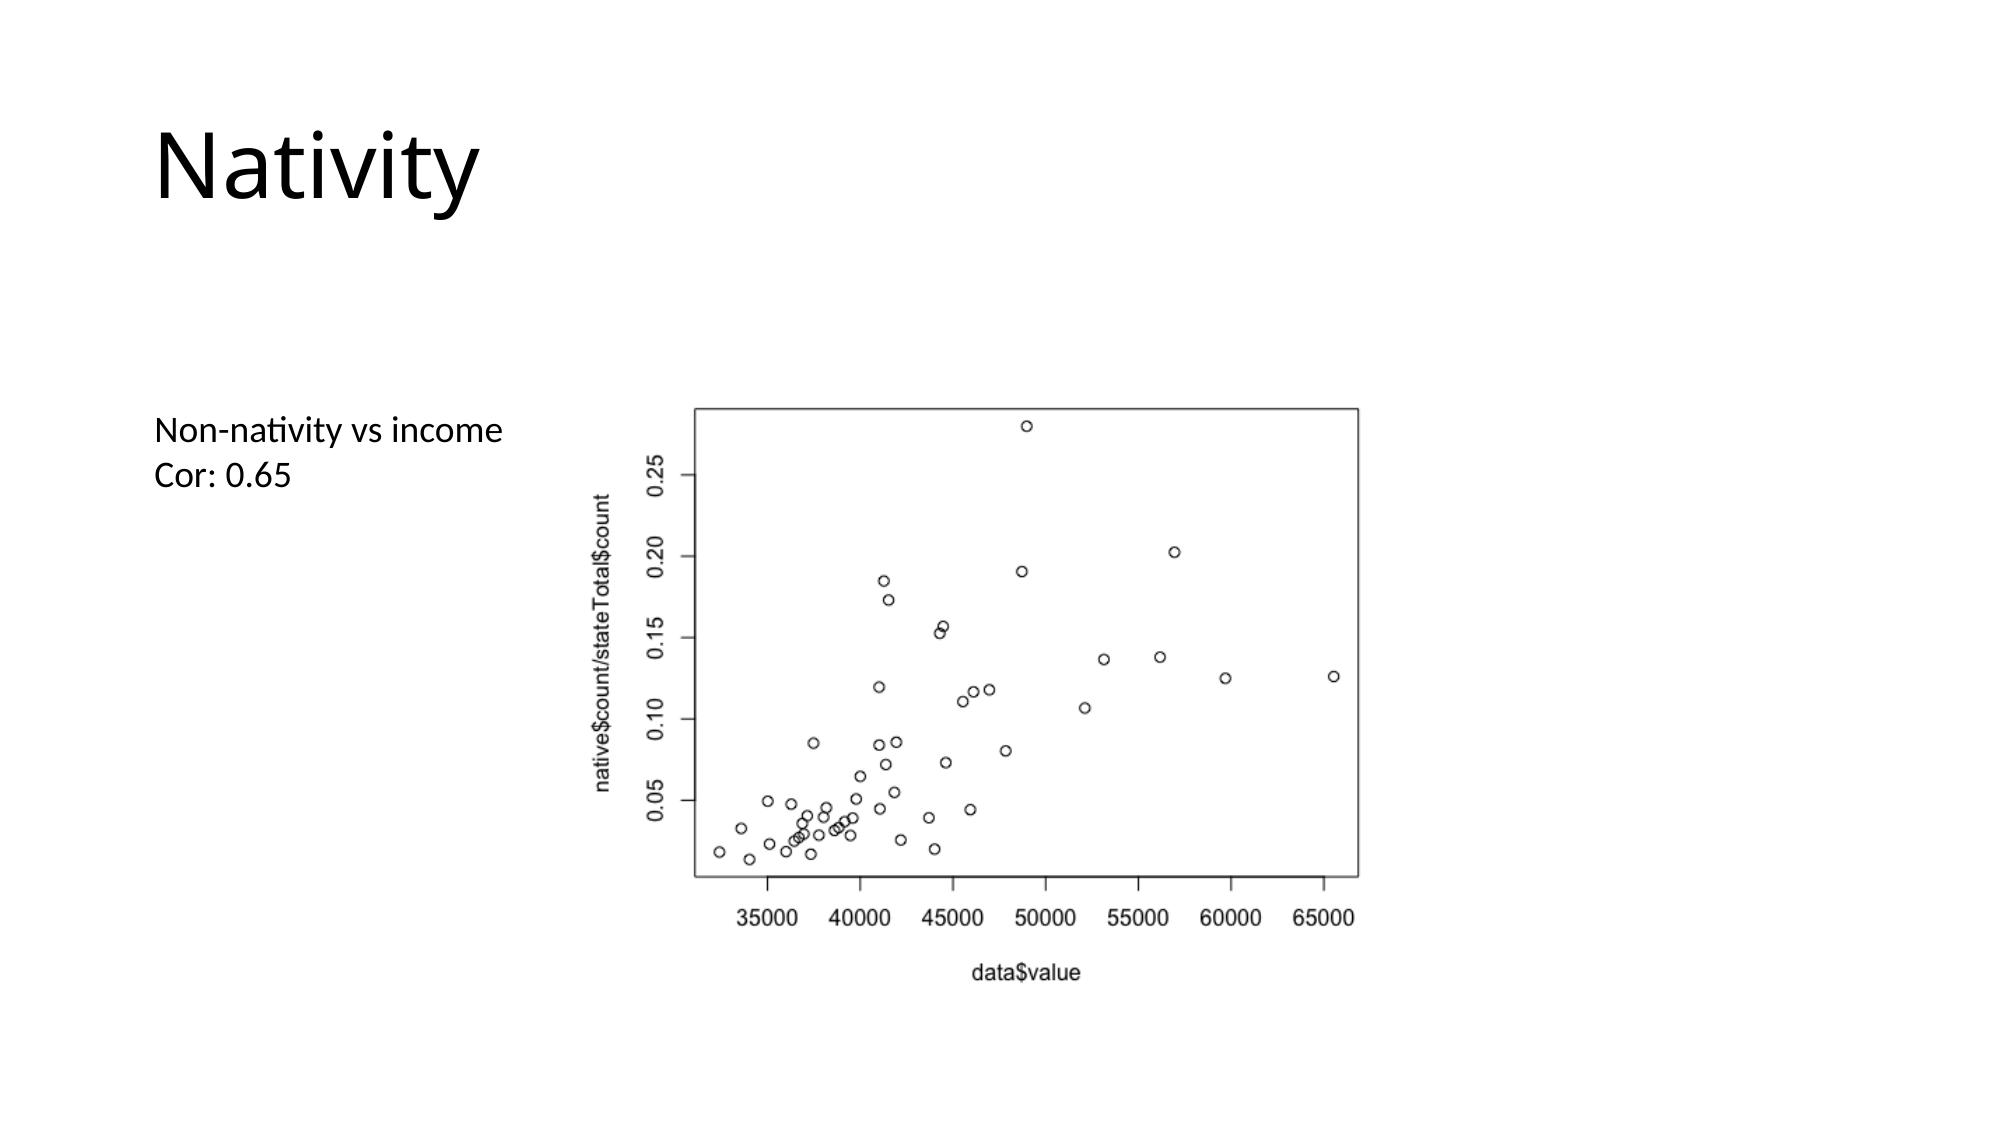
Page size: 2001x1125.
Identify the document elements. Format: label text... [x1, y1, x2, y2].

text_box Non-nativity vs income Cor: 0.65 [139, 397, 519, 503]
title Nativity [137, 59, 1863, 278]
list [585, 299, 1415, 1014]
